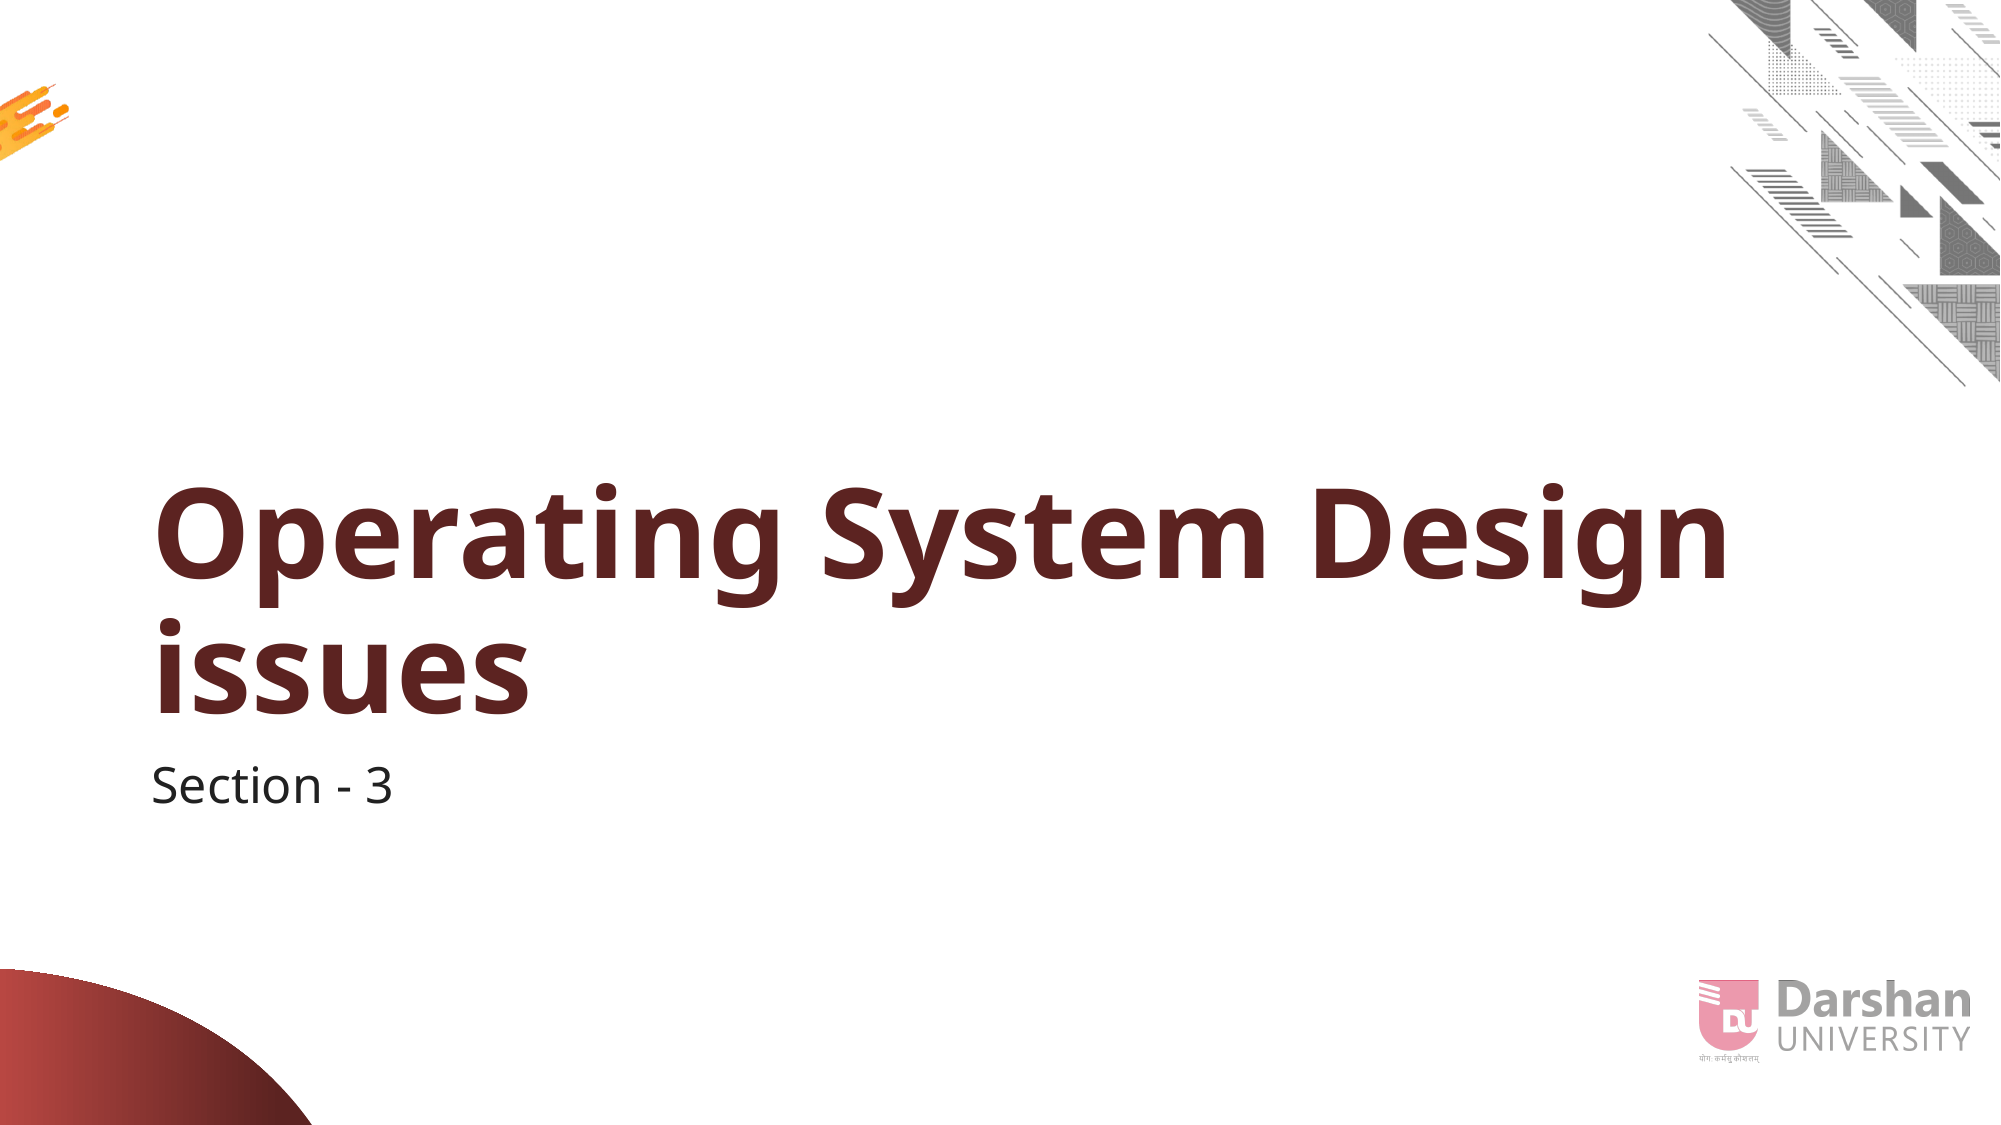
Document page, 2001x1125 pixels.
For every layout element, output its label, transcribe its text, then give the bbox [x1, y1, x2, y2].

picture [0, 65, 90, 193]
title Operating System Design issues [136, 280, 1862, 749]
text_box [1699, 980, 1970, 1063]
picture [1709, 0, 2000, 490]
list Section - 3 [136, 752, 1862, 999]
